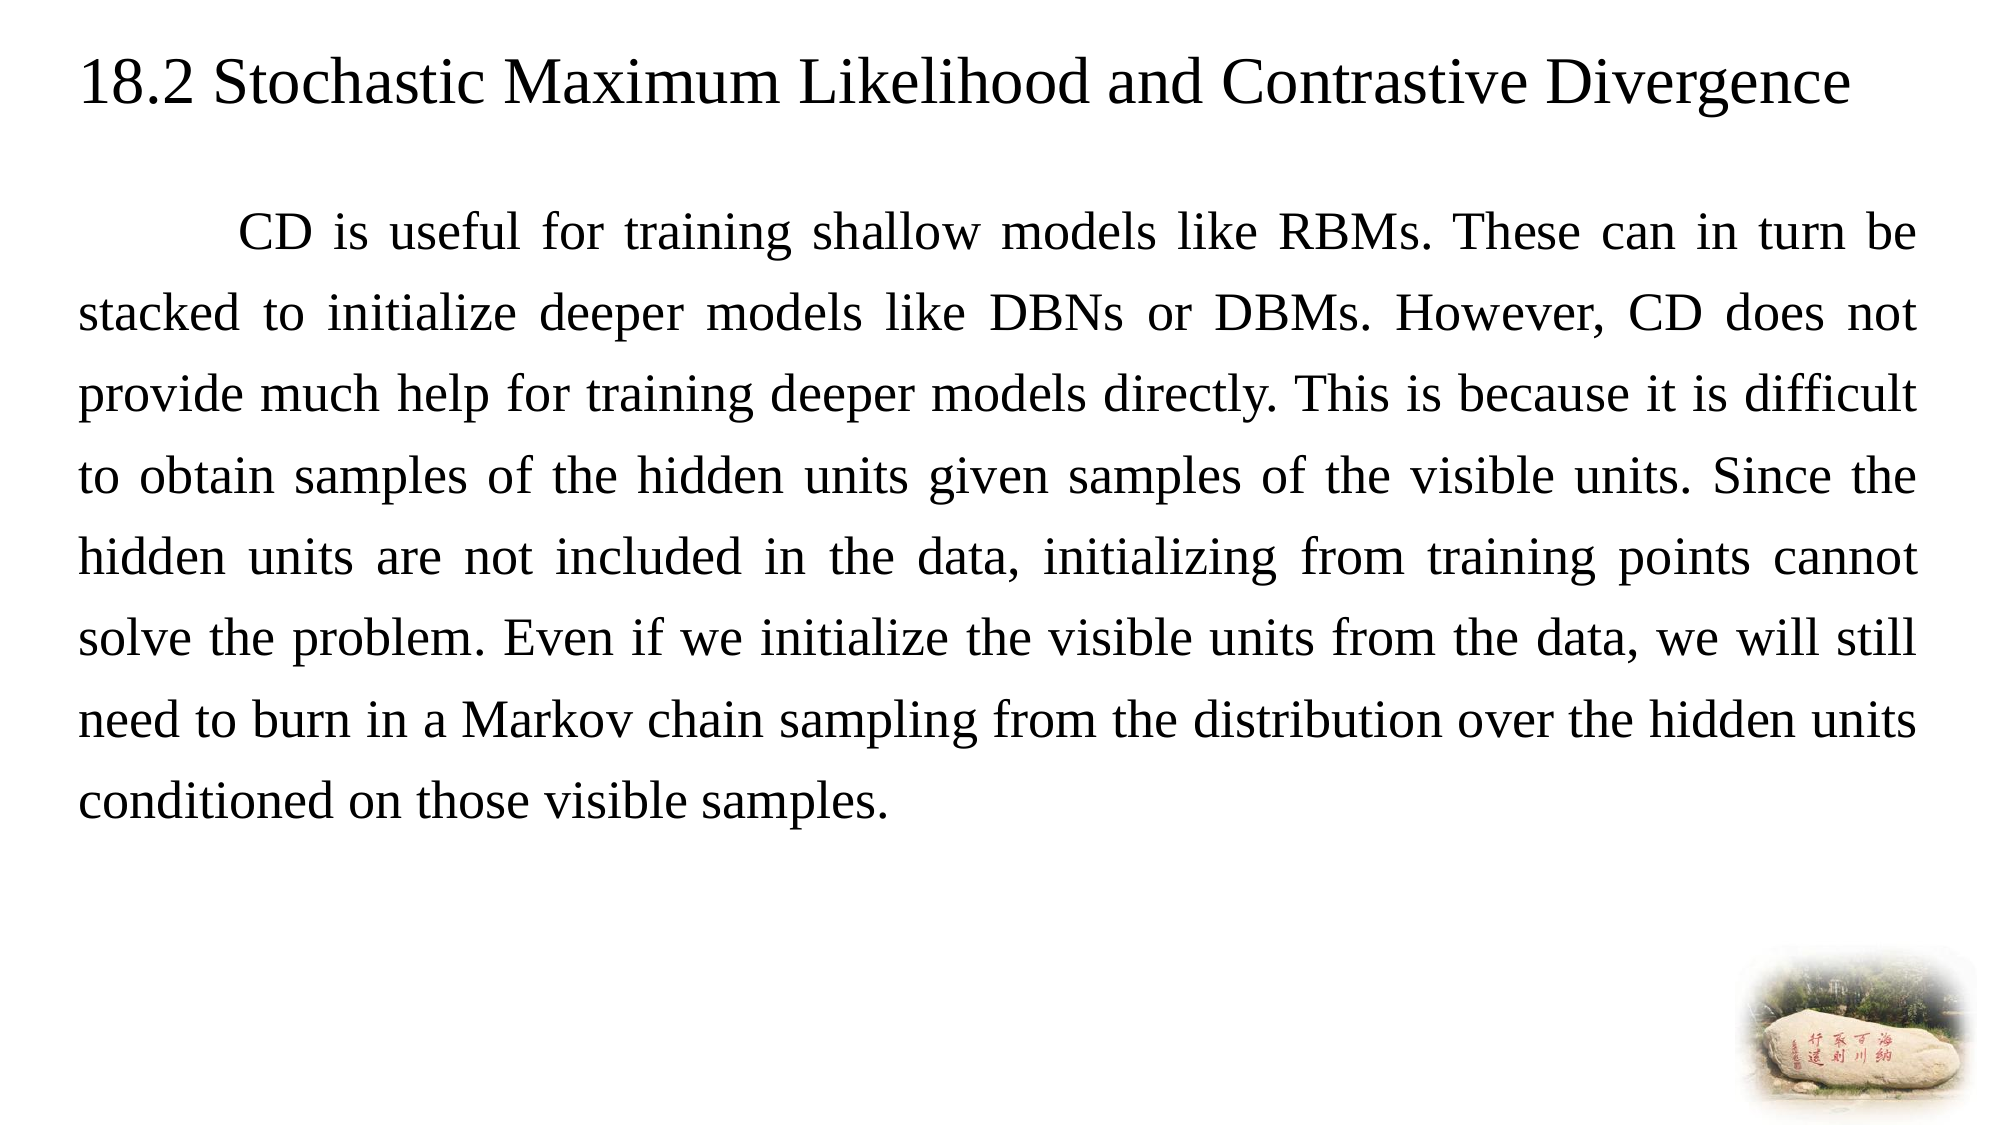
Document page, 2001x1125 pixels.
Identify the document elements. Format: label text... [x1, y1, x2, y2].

picture [1735, 941, 1980, 1125]
text_box 18.2 Stochastic Maximum Likelihood and Contrastive Divergence [63, 21, 2000, 142]
list CD is useful for training shallow models like RBMs. These can in turn be stacked to initialize deeper models like DBNs or DBMs. However, CD does not provide much help for training deeper models directly. This is because it is difficult to obtain samples of the hidden units given samples of the visible units. Since the hidden units are not included in the data, initializing from training points cannot solve the problem. Even if we initialize the visible units from the data, we will still need to burn in a Markov chain sampling from the distribution over the hidden units conditioned on those visible samples. [63, 171, 1936, 1089]
